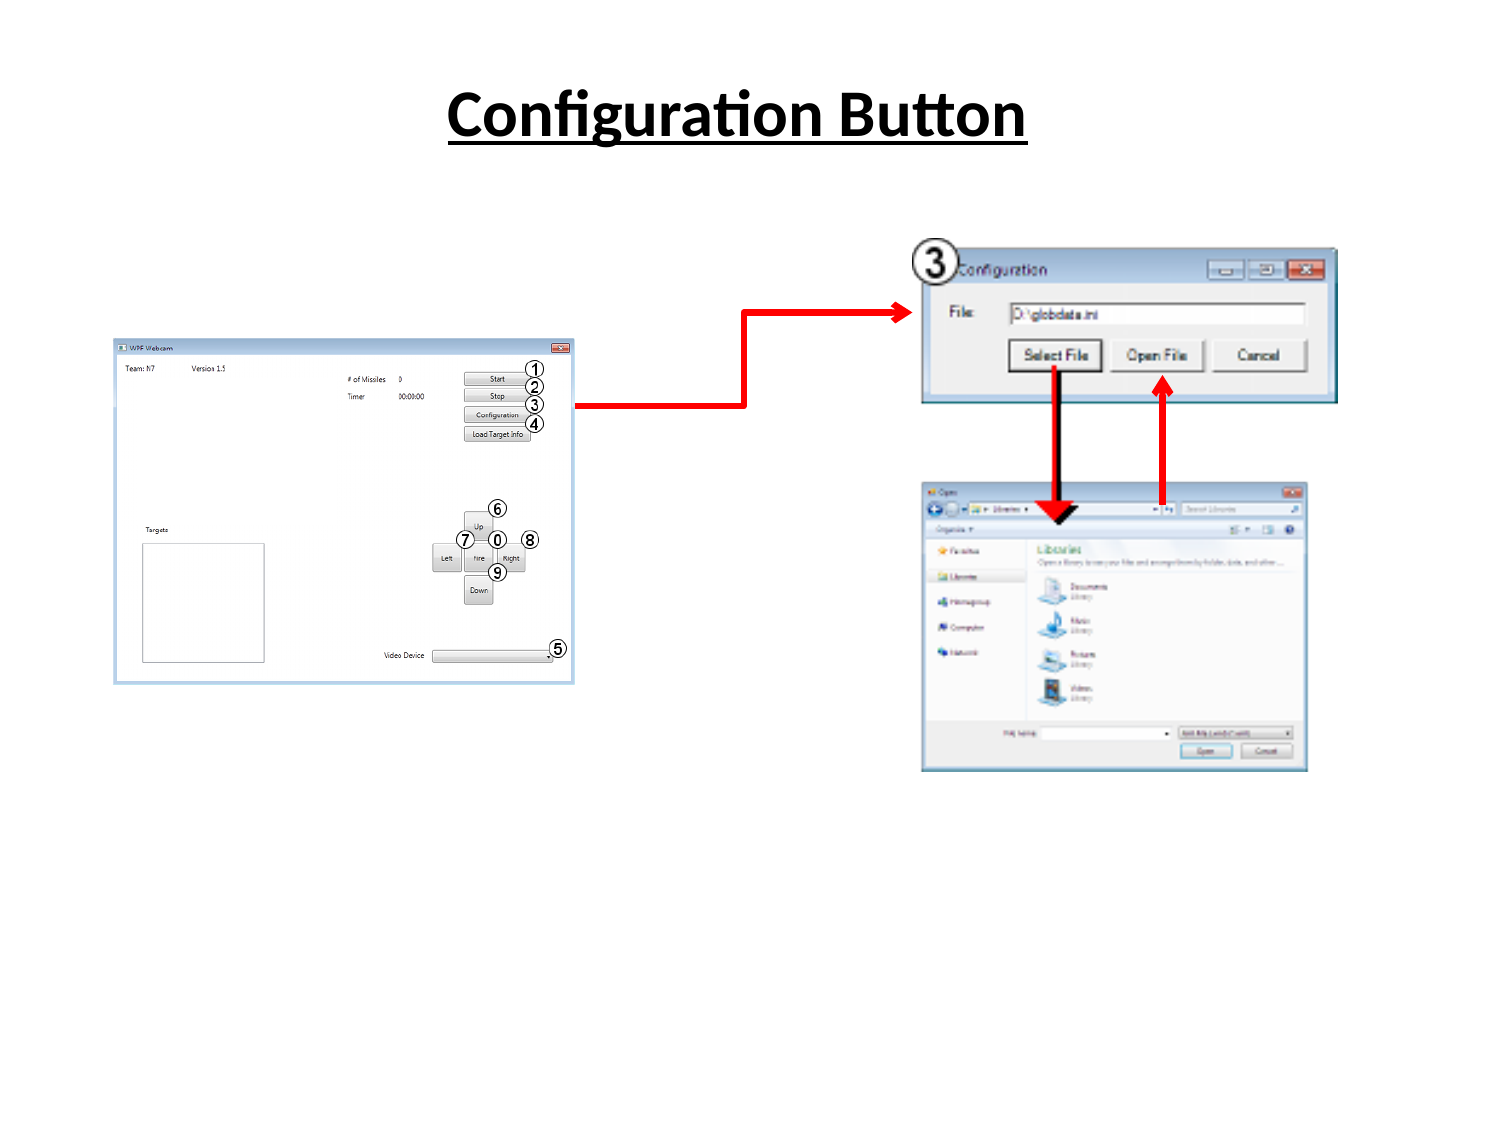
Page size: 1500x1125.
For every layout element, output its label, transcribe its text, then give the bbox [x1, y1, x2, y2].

picture [112, 337, 576, 685]
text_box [574, 312, 913, 407]
text_box Configuration Button [75, 62, 1400, 158]
picture [912, 237, 1338, 773]
